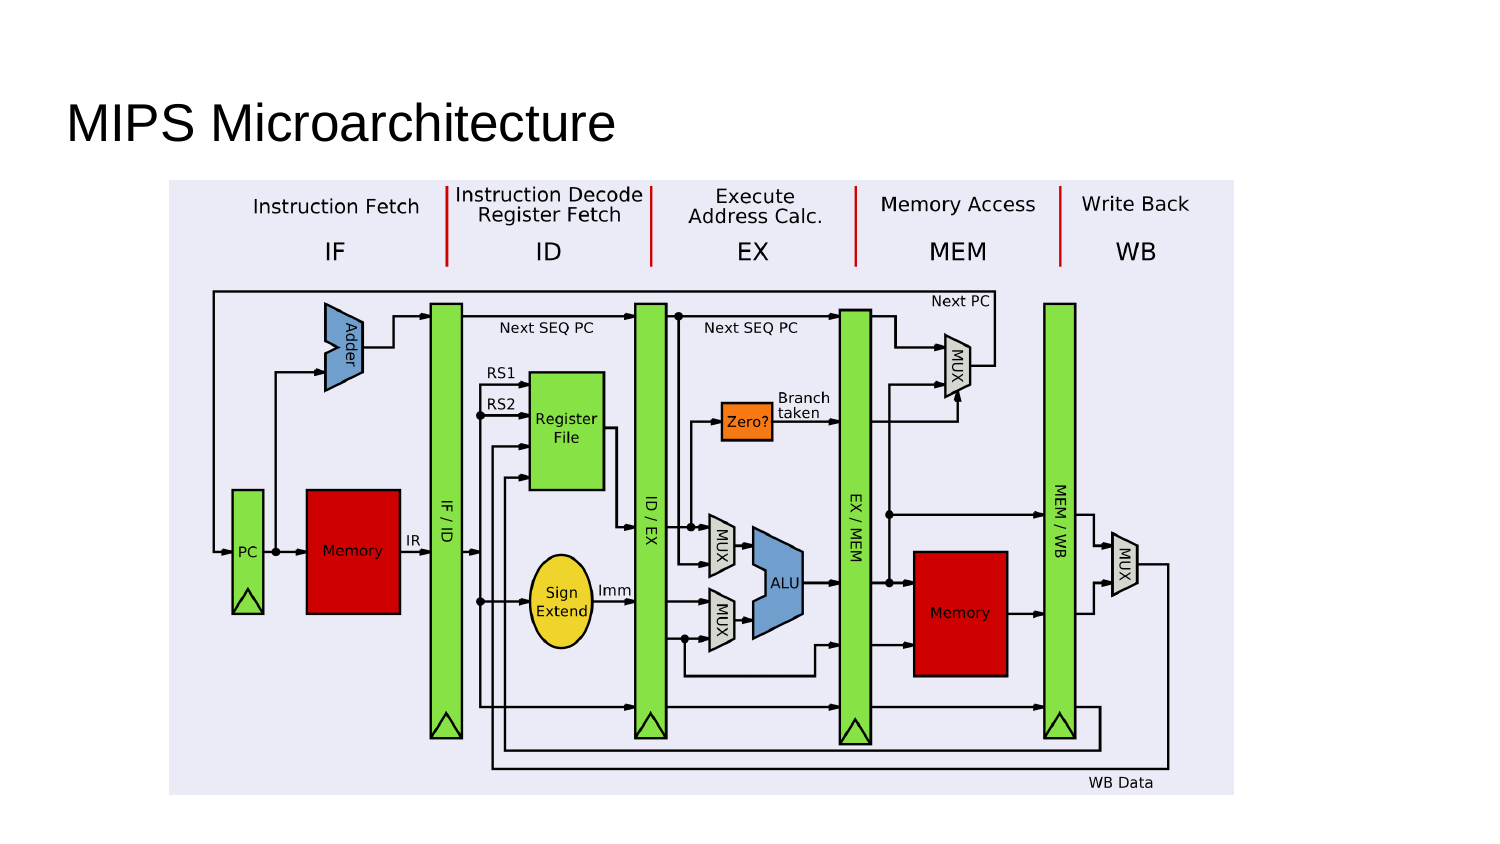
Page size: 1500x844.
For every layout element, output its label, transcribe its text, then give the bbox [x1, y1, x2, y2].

title MIPS Microarchitecture [51, 72, 1449, 167]
picture [169, 180, 1234, 795]
